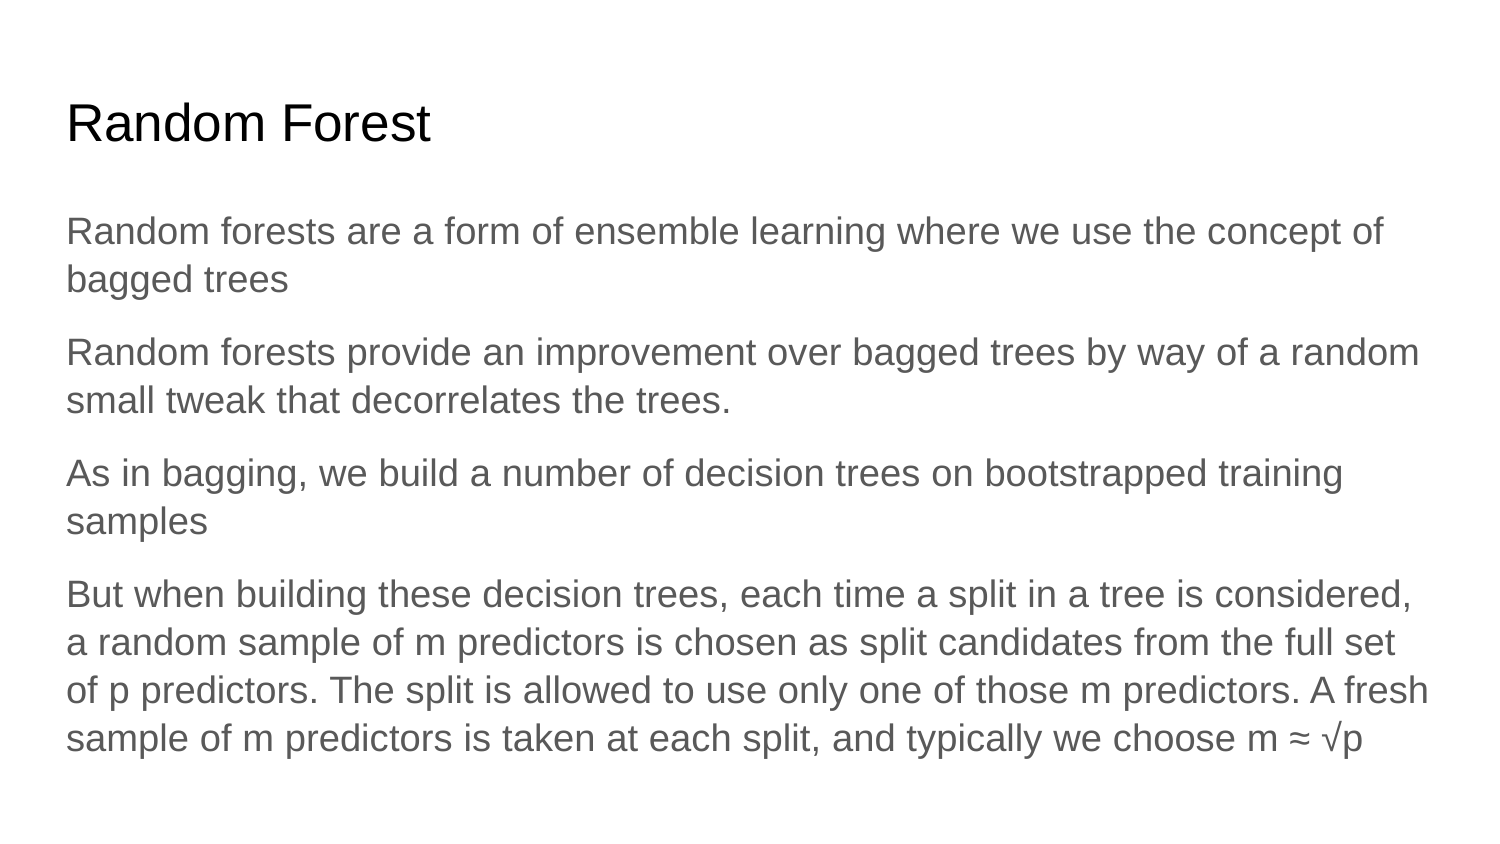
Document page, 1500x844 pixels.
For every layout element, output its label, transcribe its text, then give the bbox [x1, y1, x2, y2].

list Random forests are a form of ensemble learning where we use the concept of bagged trees Random forests provide an improvement over bagged trees by way of a random small tweak that decorrelates the trees. As in bagging, we build a number of decision trees on bootstrapped training samples But when building these decision trees, each time a split in a tree is considered, a random sample of m predictors is chosen as split candidates from the full set of p predictors. The split is allowed to use only one of those m predictors. A fresh sample of m predictors is taken at each split, and typically we choose m ≈ √p [51, 189, 1449, 750]
title Random Forest [51, 72, 1449, 167]
